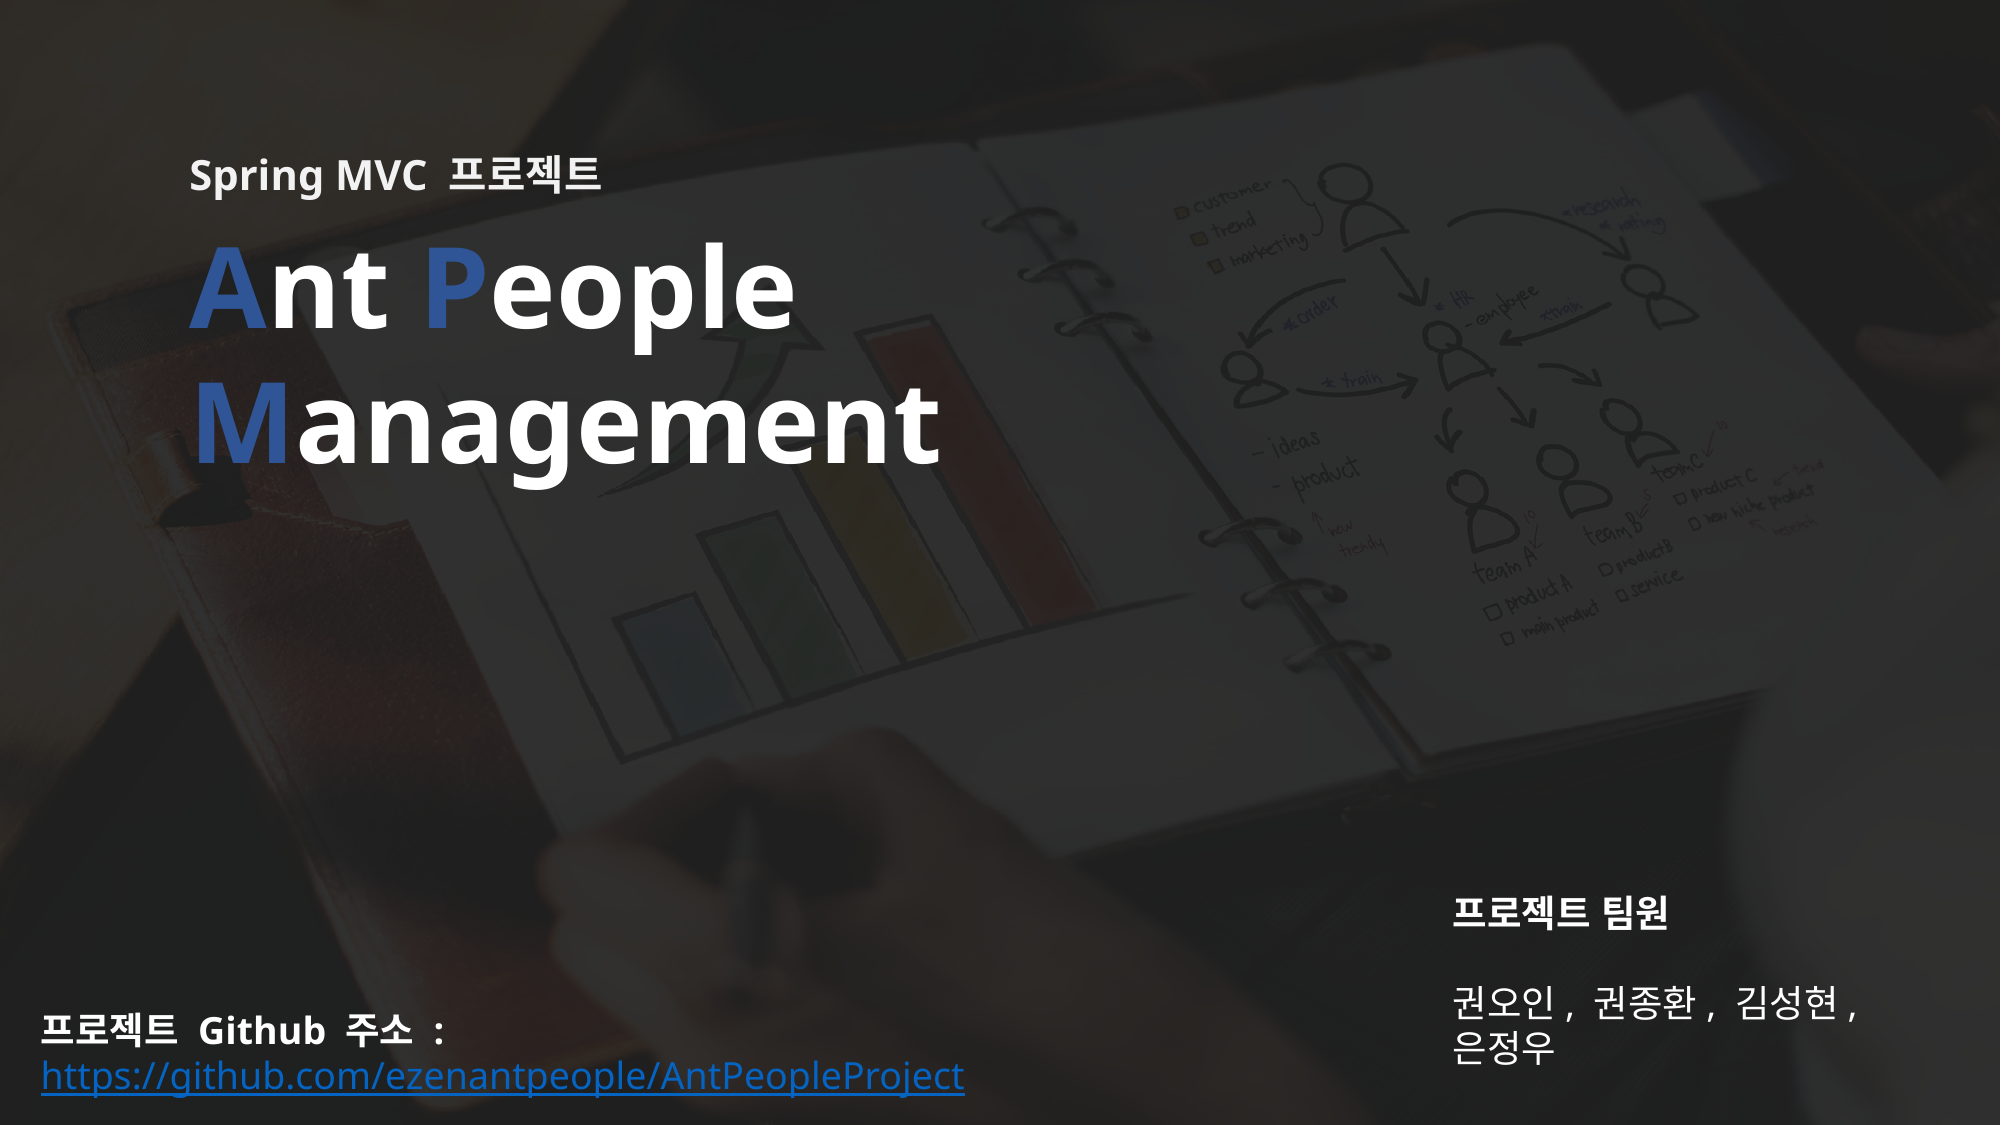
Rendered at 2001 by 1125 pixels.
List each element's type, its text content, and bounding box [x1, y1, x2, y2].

text_box Ant People Management [174, 209, 964, 494]
text_box 프로젝트 Github 주소 : https://github.com/ezenantpeople/AntPeopleProject [25, 999, 1004, 1111]
text_box 프로젝트 팀원 권오인, 권종환, 김성현, 은정우 [1437, 882, 1945, 1078]
text_box Spring MVC 프로젝트 [174, 141, 657, 207]
